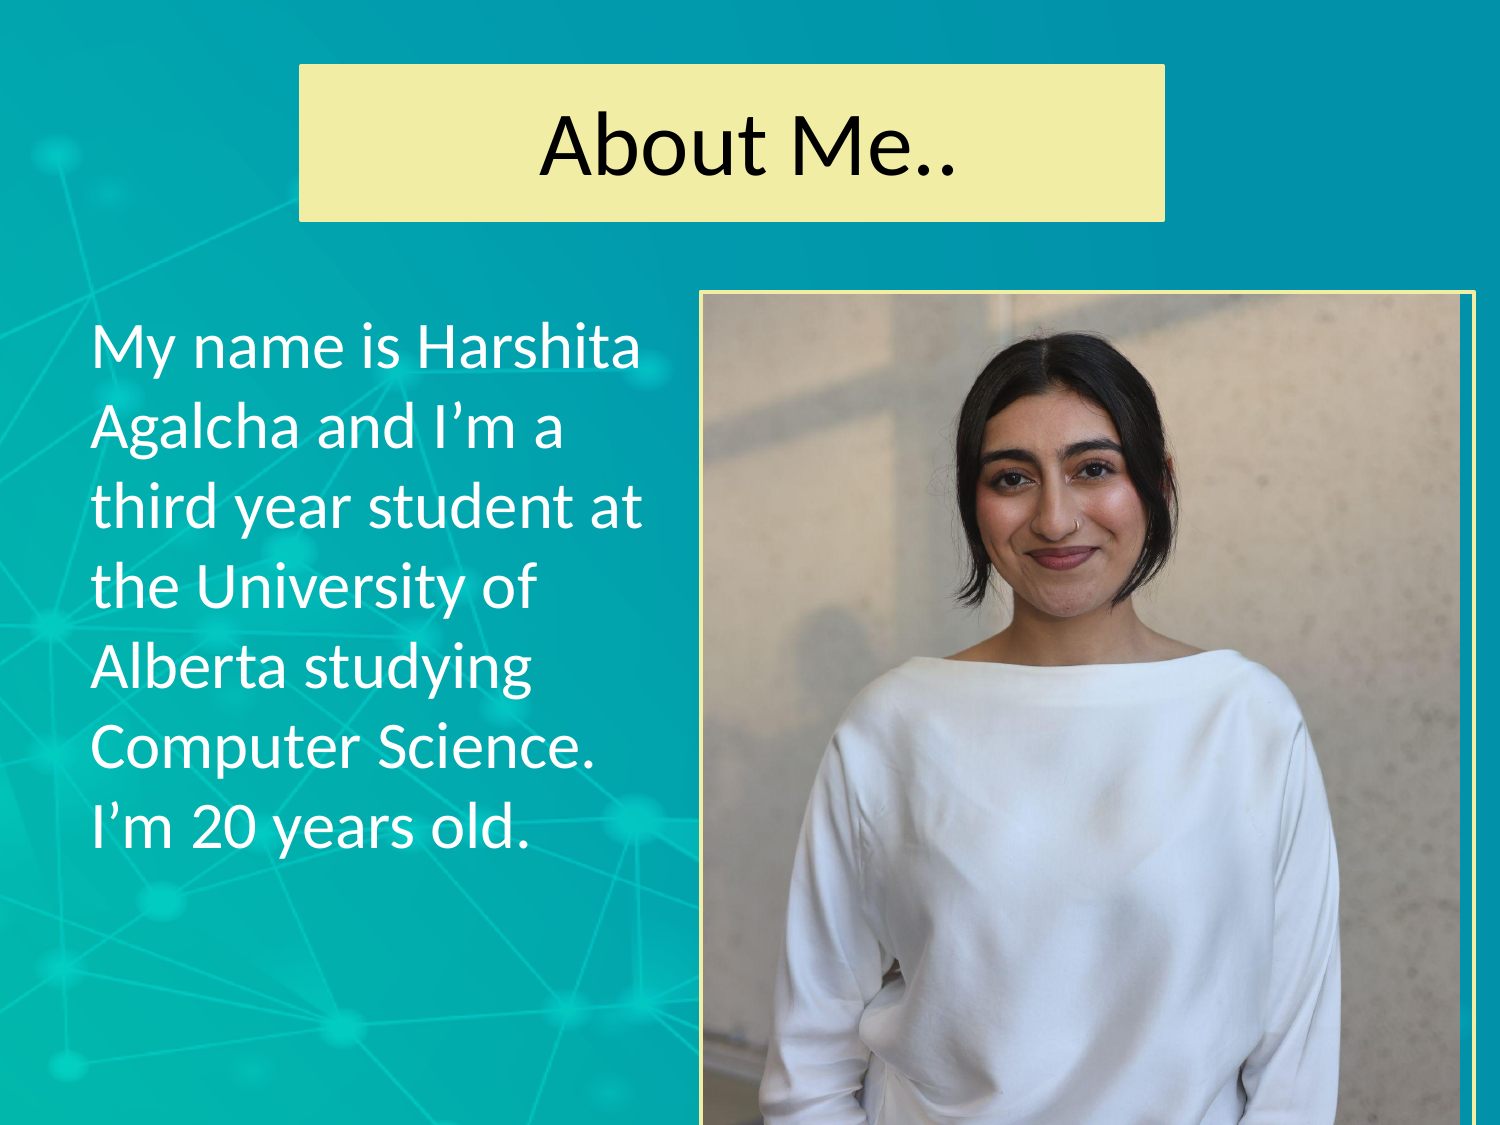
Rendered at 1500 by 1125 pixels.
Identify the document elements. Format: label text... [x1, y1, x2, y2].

picture [0, 0, 1500, 1125]
title About Me.. [1071, 45, 1425, 233]
